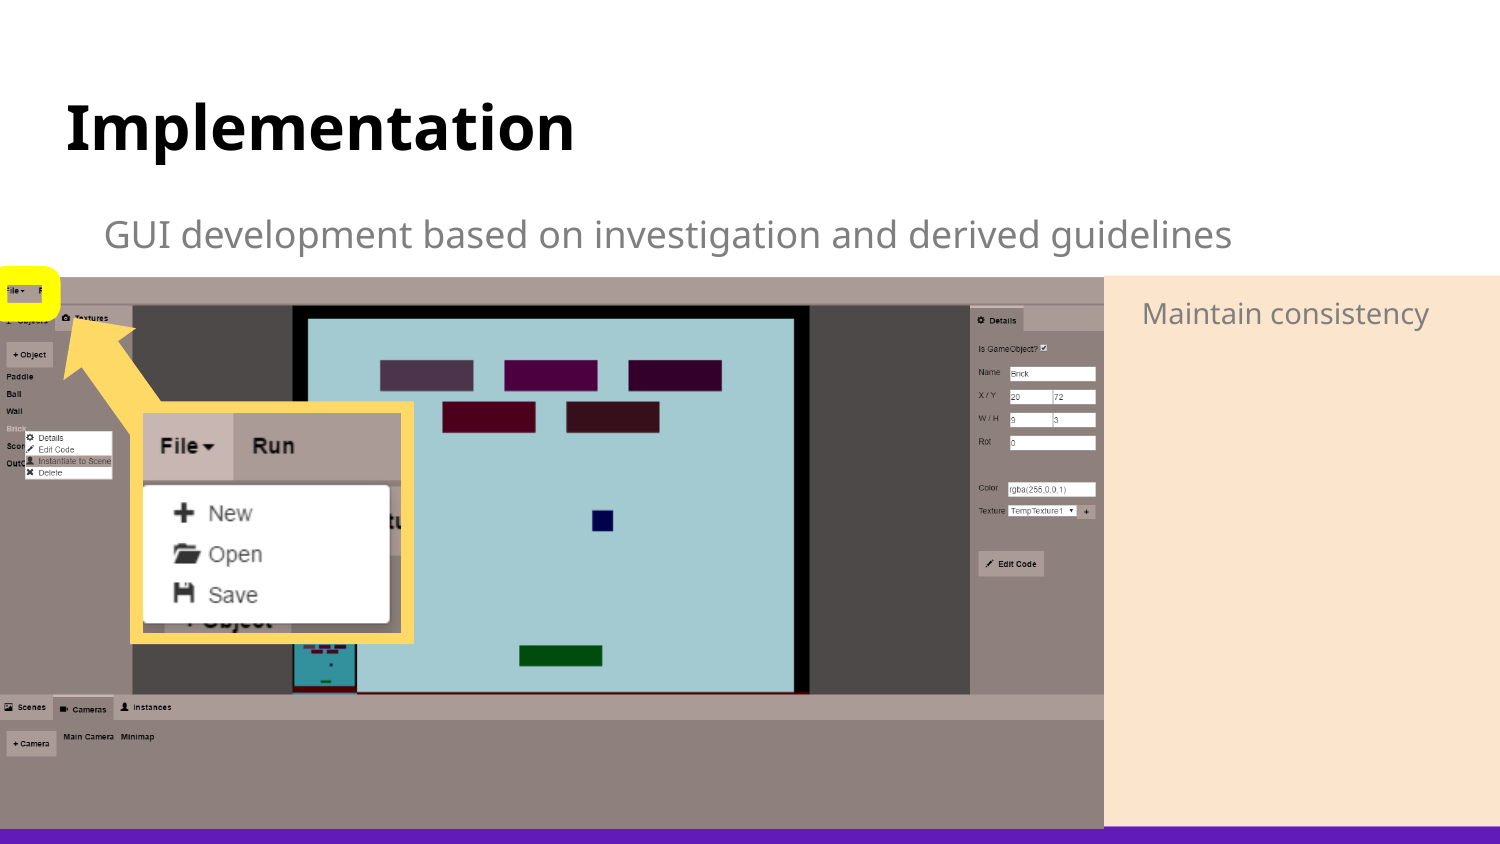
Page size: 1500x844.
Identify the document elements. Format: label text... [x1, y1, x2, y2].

list Maintain consistency [1104, 275, 1500, 827]
title Implementation [51, 72, 1449, 176]
text_box [0, 827, 1500, 844]
list GUI development based on investigation and derived guidelines [51, 189, 1449, 276]
picture [0, 277, 1105, 829]
